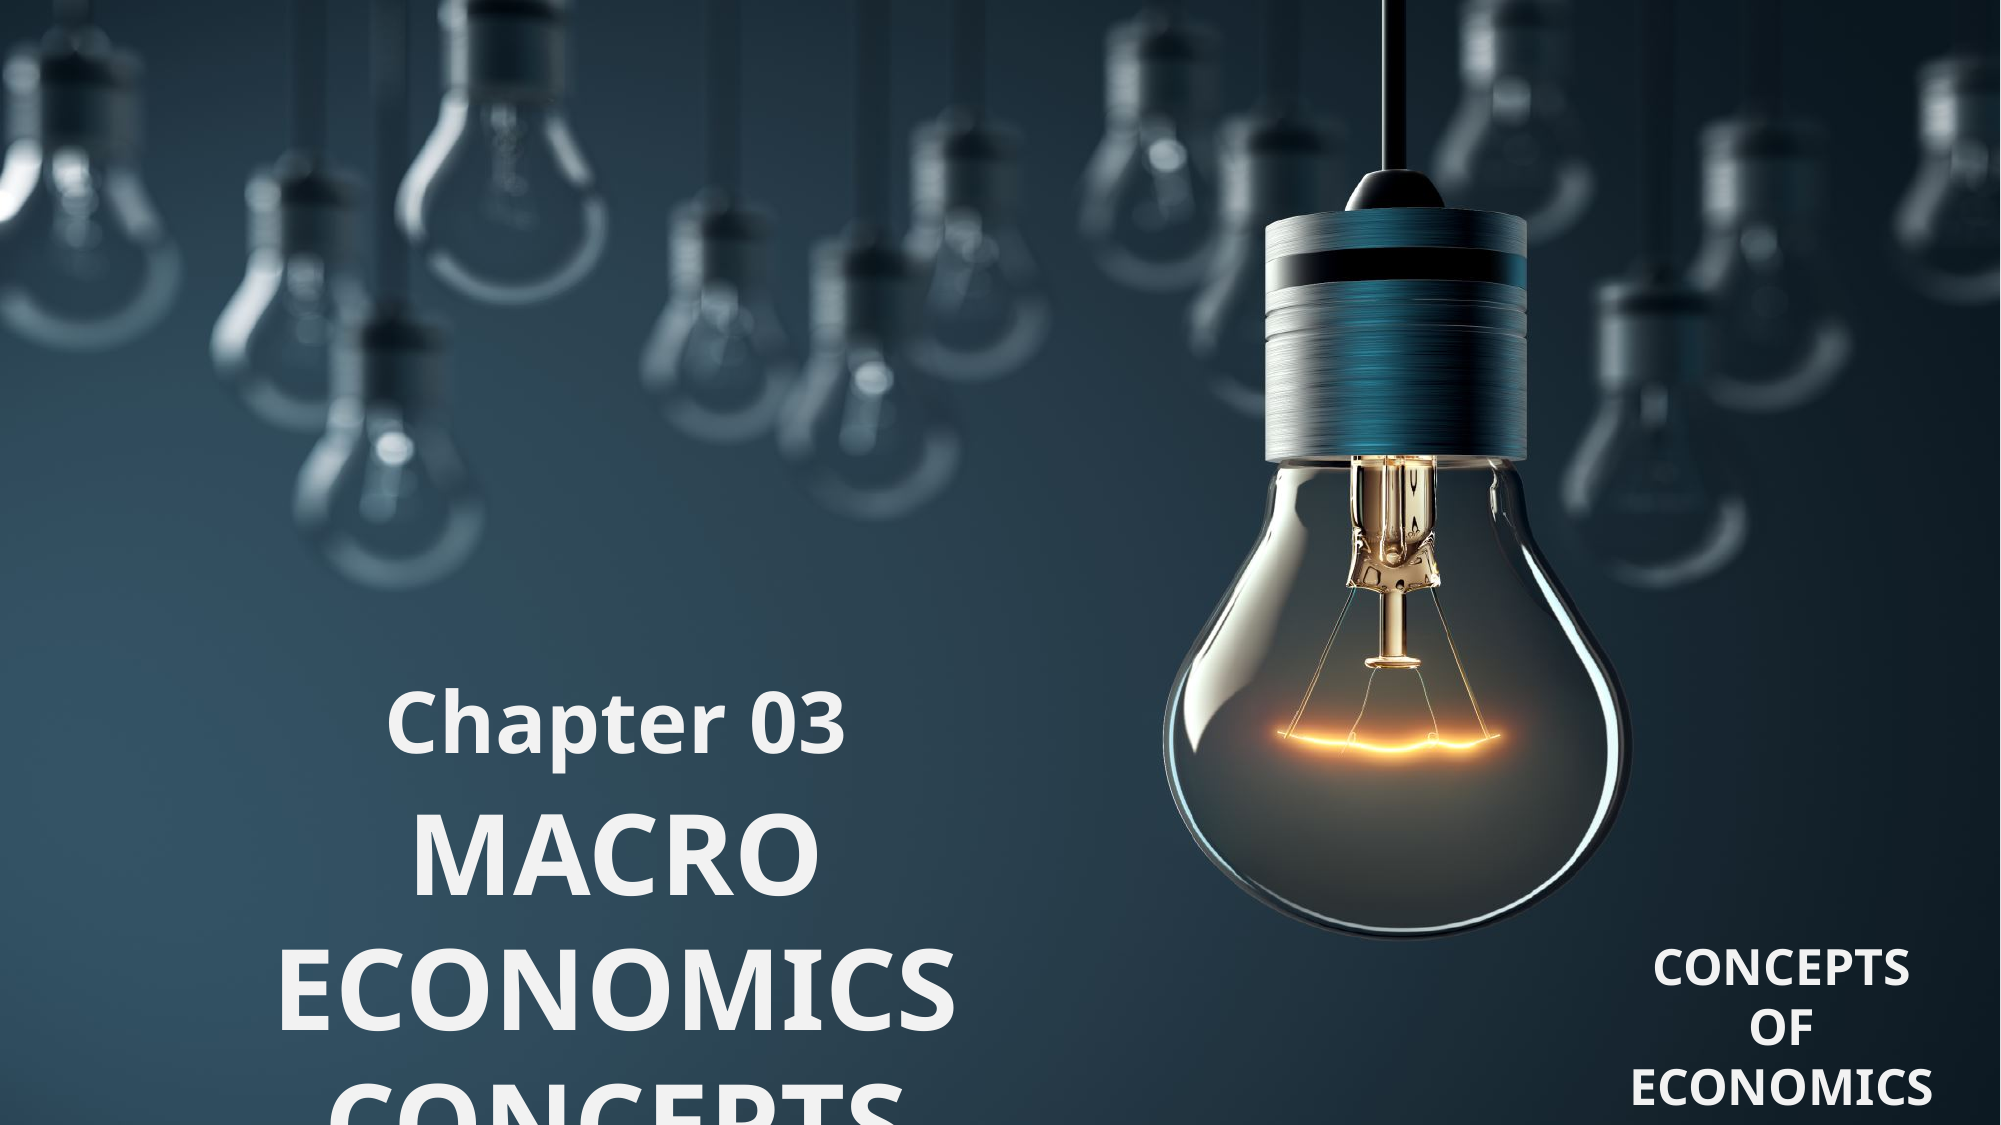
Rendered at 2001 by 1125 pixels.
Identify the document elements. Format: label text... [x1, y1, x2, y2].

picture [0, 0, 2001, 1125]
text_box CONCEPTS OF ECONOMICS [1599, 928, 1965, 1123]
text_box Chapter 03 MACRO ECONOMICS CONCEPTS [67, 660, 1165, 1125]
